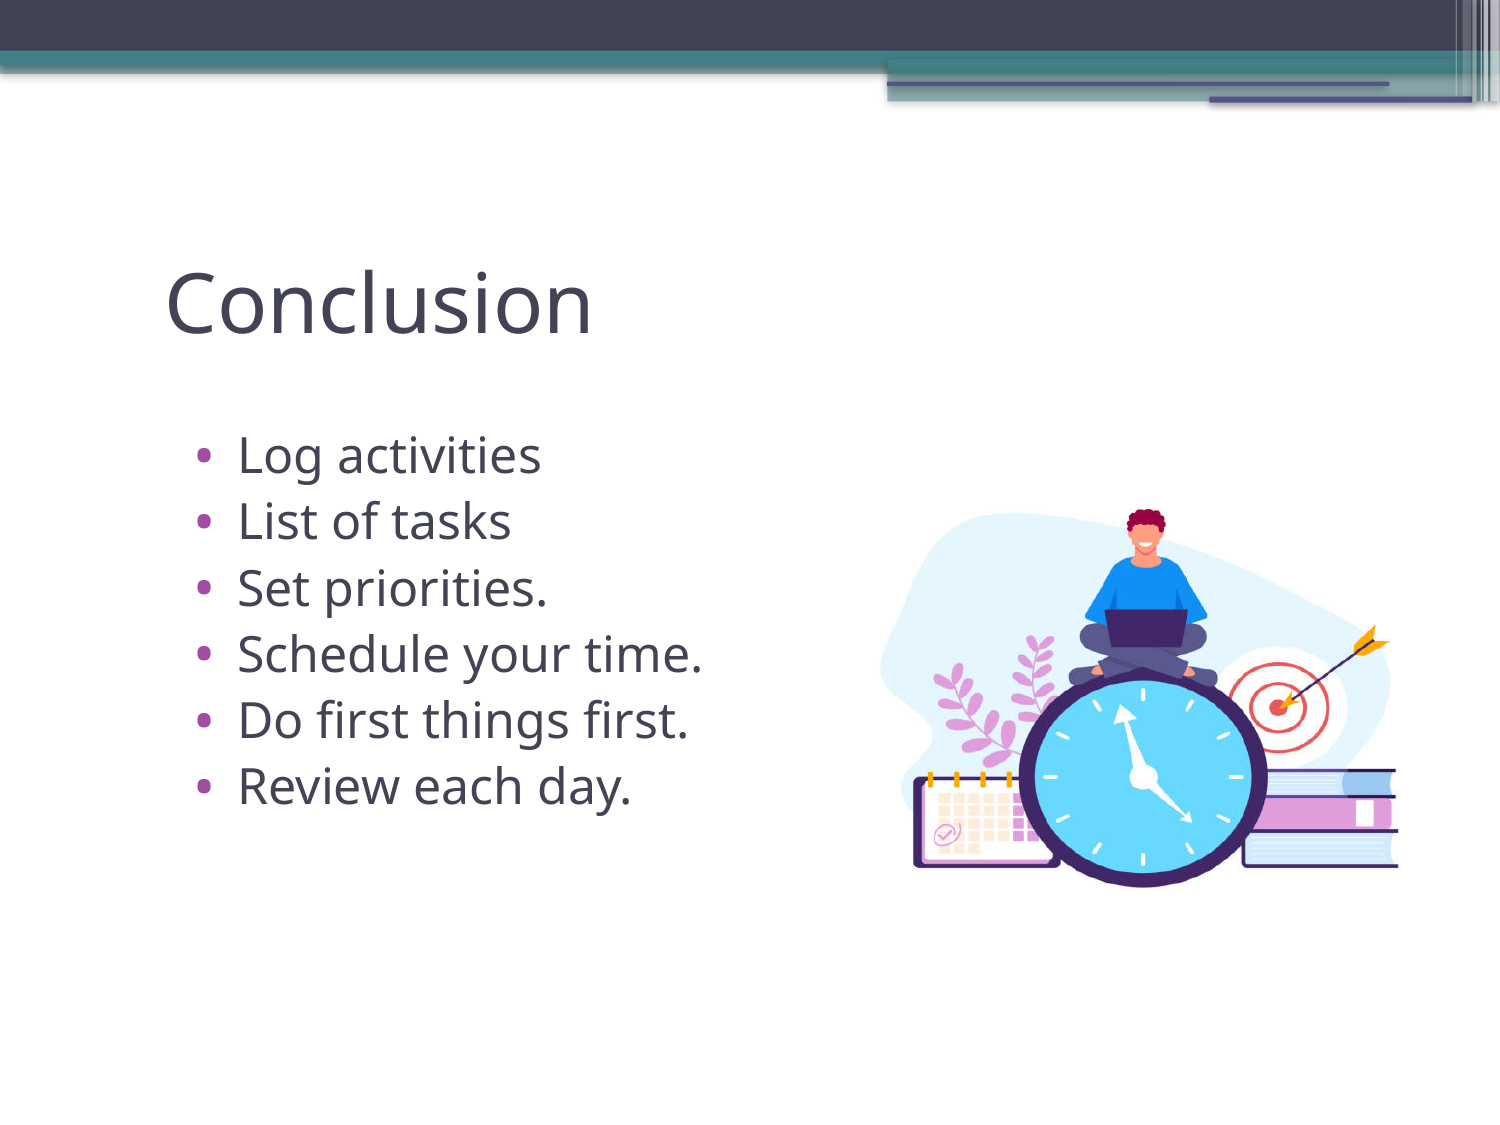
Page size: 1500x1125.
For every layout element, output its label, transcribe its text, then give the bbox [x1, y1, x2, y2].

title Conclusion [150, 212, 1500, 388]
list Log activities List of tasks Set priorities. Schedule your time. Do first things first. Review each day. [162, 350, 825, 1093]
picture [850, 425, 1441, 950]
